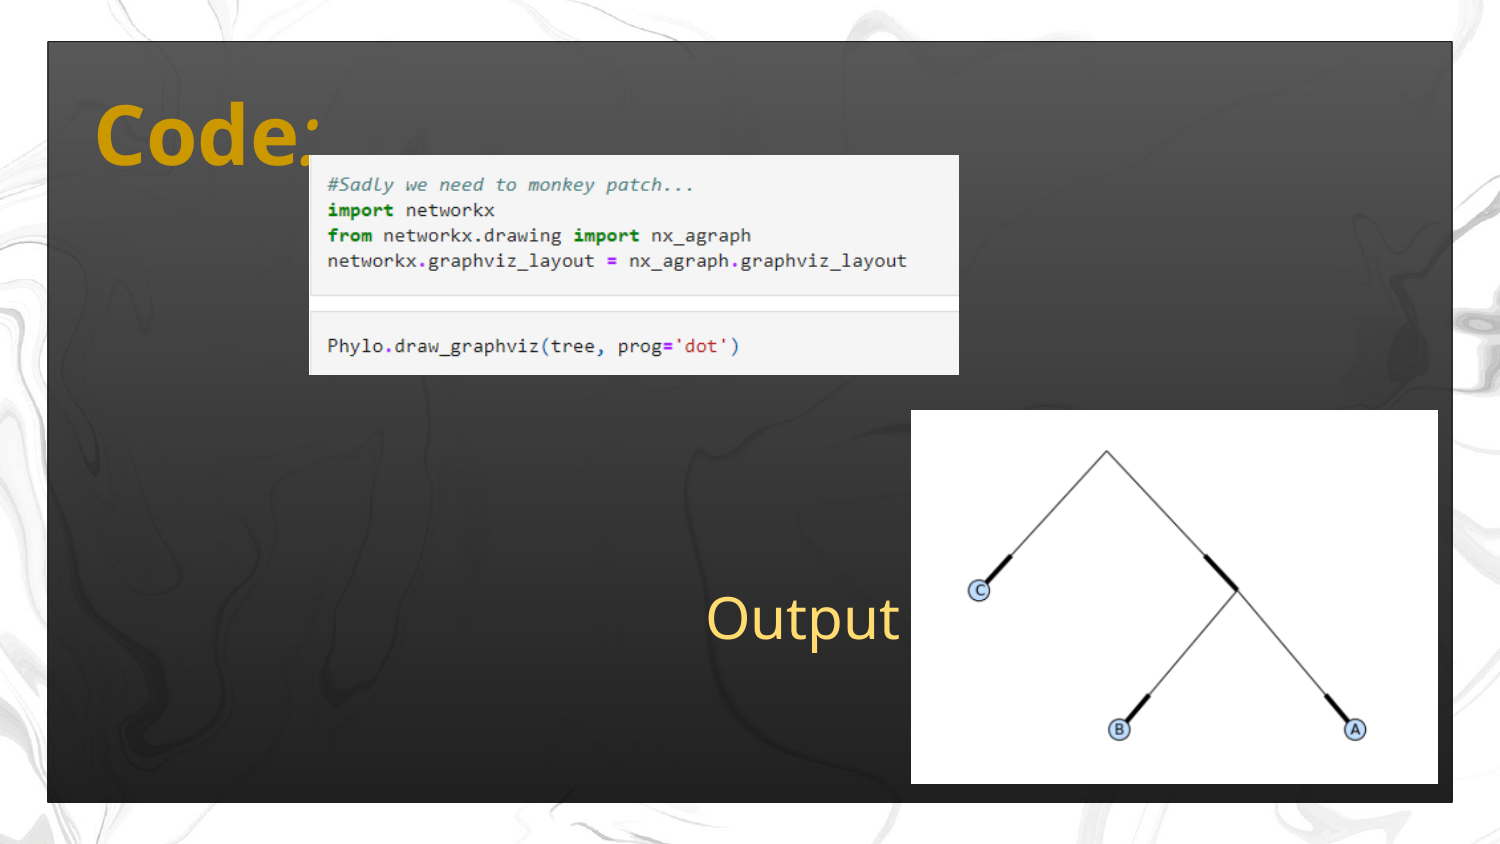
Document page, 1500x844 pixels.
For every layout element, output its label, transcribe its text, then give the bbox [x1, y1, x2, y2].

text_box Output [690, 573, 906, 659]
text_box Code: [78, 75, 336, 190]
picture [0, 0, 1500, 844]
